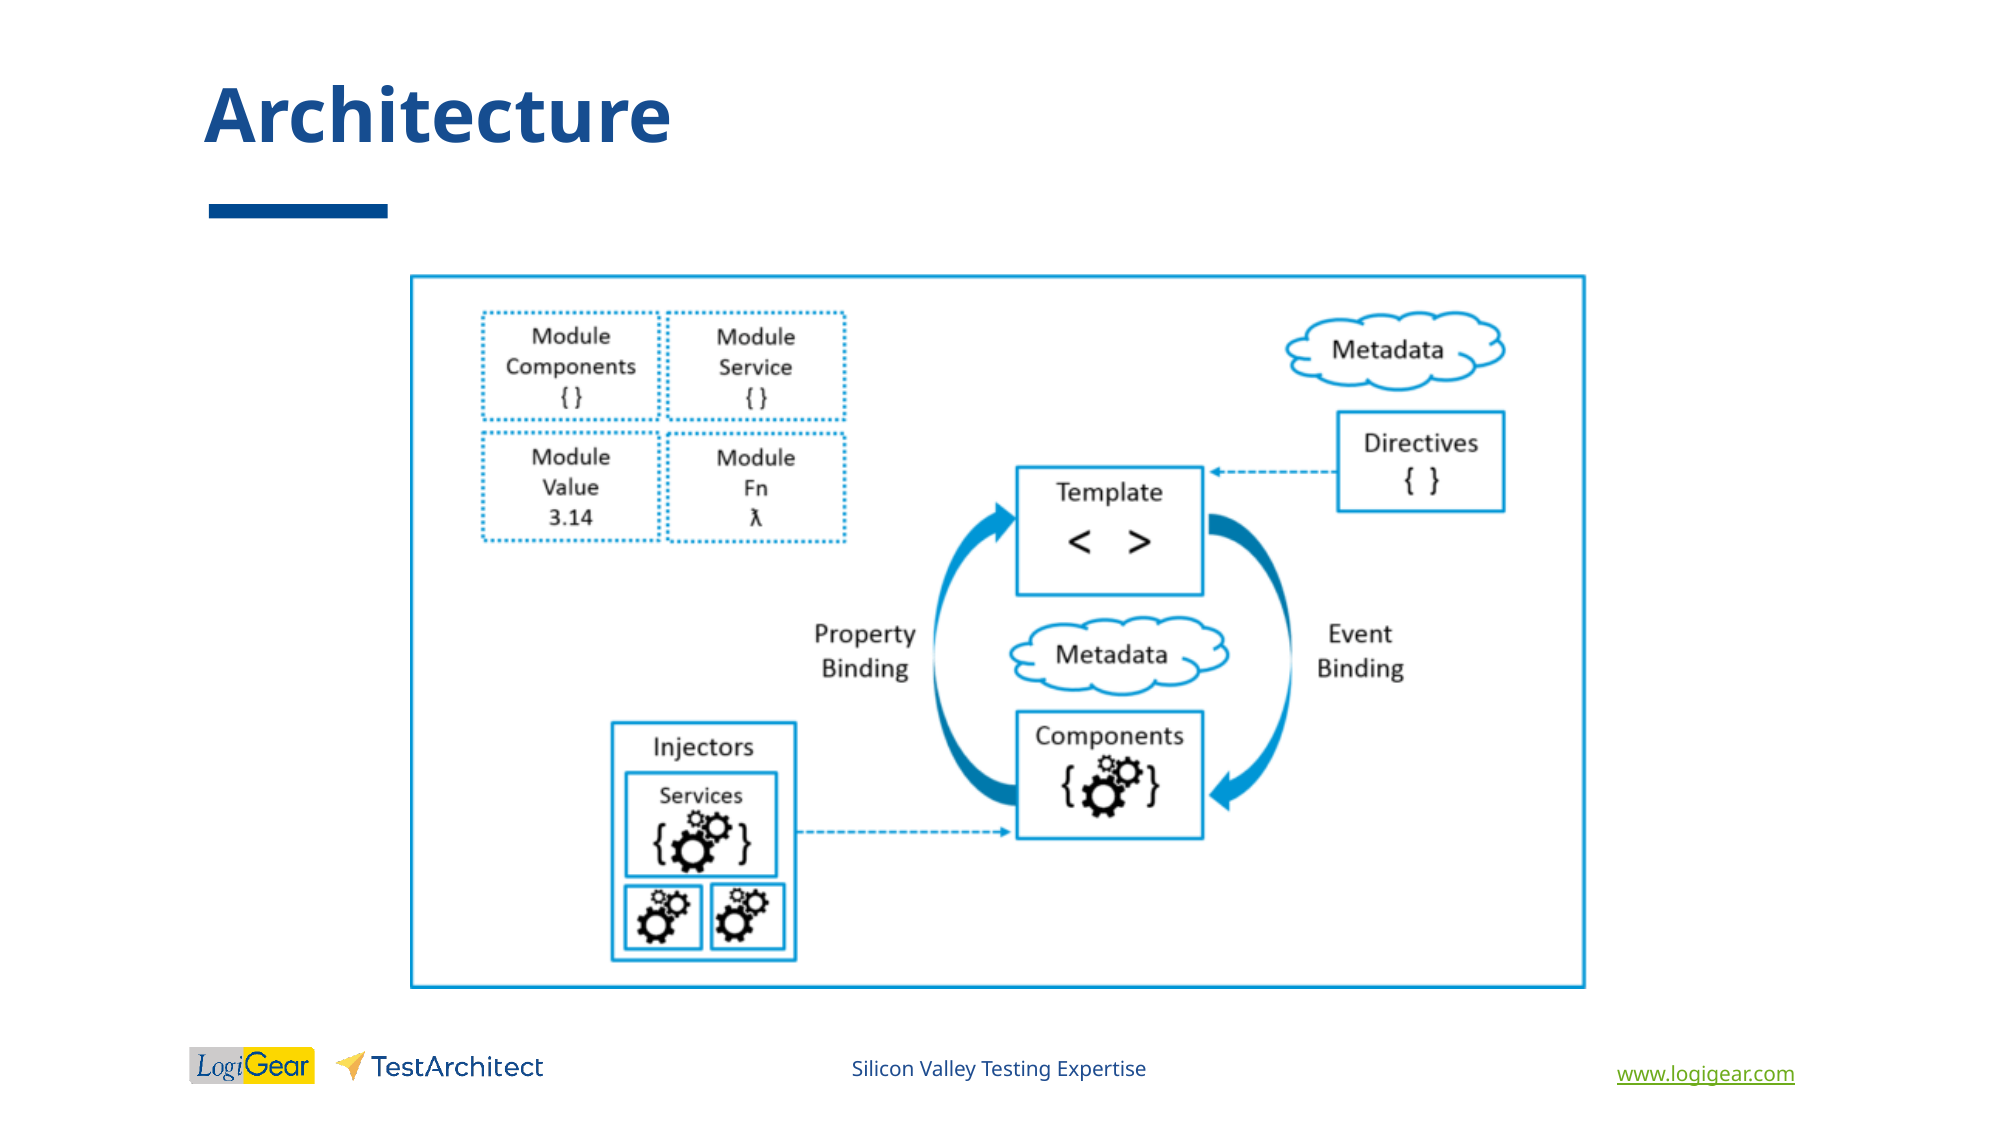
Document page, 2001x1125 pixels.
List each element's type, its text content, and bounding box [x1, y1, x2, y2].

picture [335, 1051, 543, 1081]
picture [189, 1047, 315, 1085]
title Architecture [189, 54, 1809, 171]
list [410, 273, 1588, 989]
